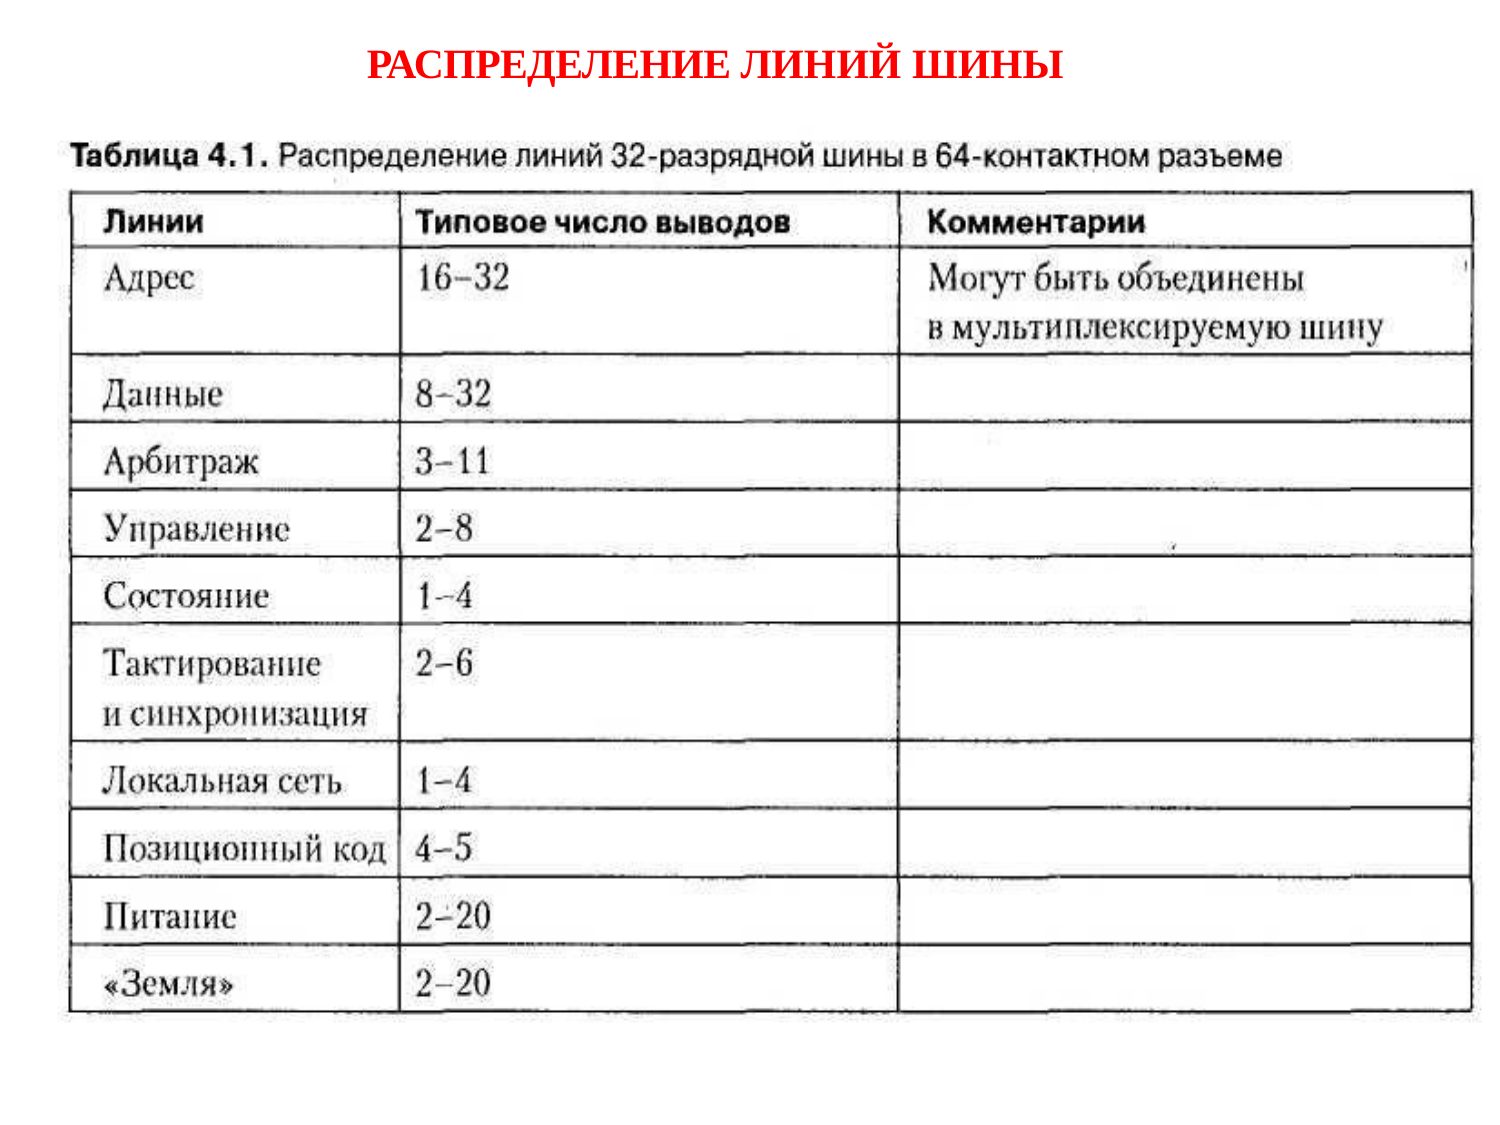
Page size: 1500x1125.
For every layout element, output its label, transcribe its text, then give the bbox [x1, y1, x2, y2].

title РАСПРЕДЕЛЕНИЕ ЛИНИЙ ШИНЫ [72, 2, 1428, 125]
text_box [29, 125, 1500, 1047]
